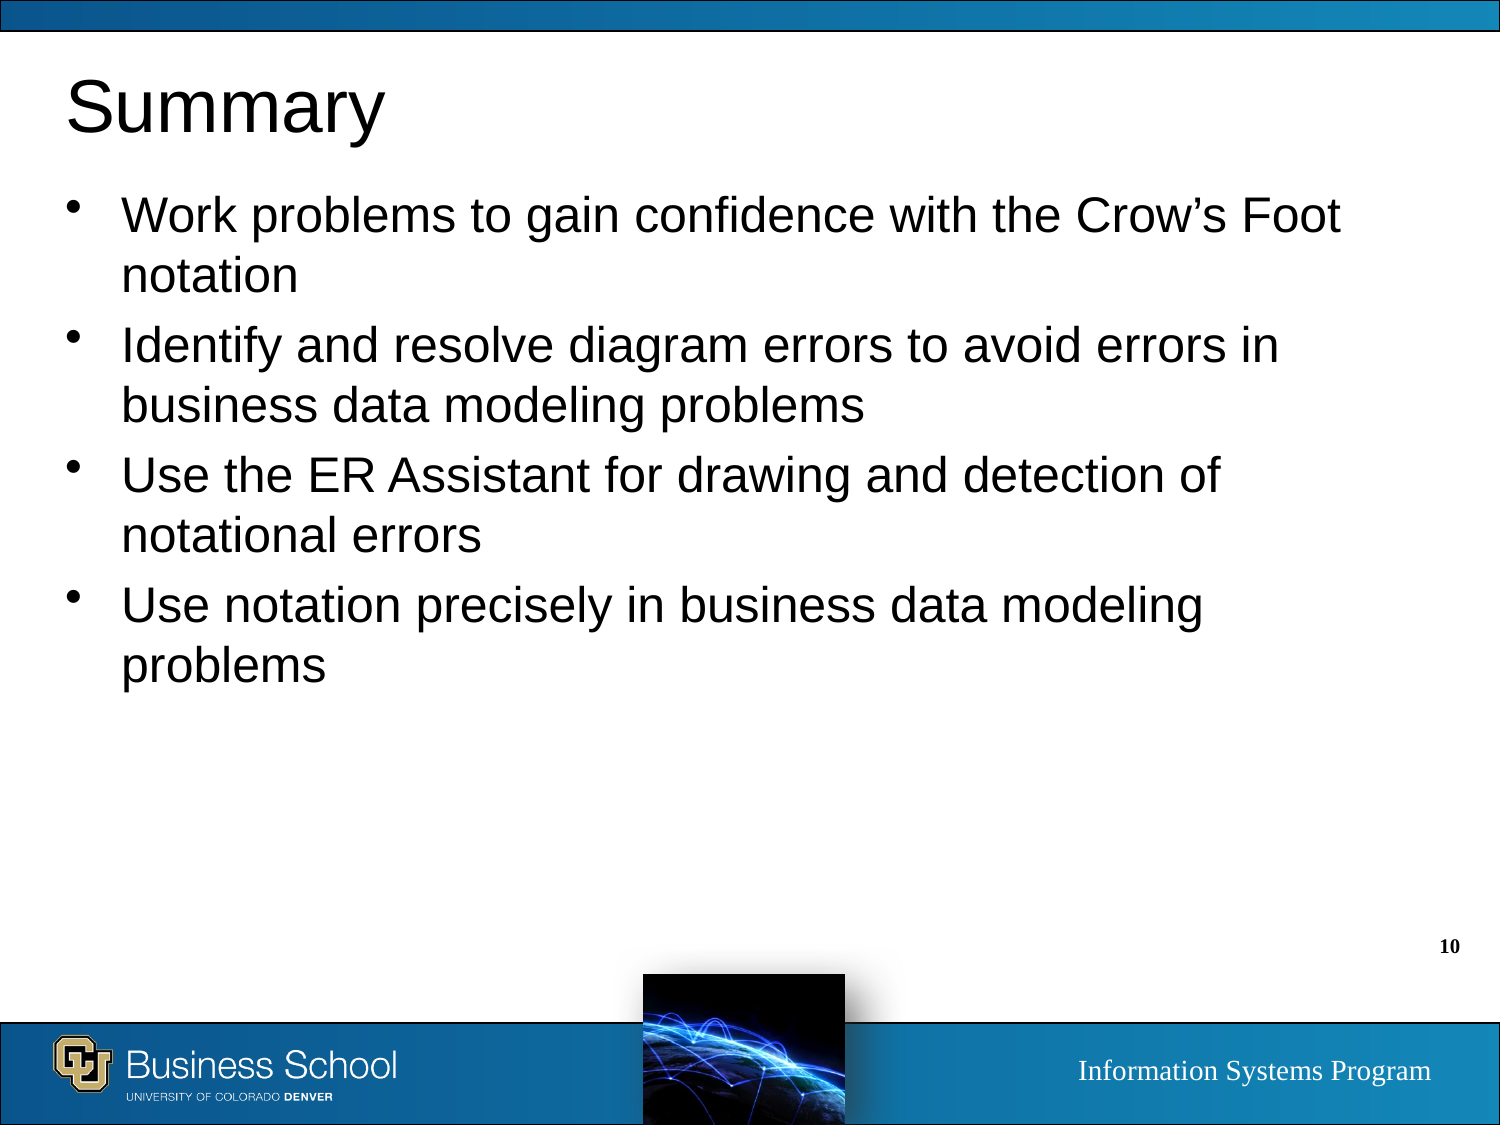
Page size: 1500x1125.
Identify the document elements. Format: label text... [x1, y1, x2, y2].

list Work problems to gain confidence with the Crow’s Foot notation Identify and resolve diagram errors to avoid errors in business data modeling problems Use the ER Assistant for drawing and detection of notational errors Use notation precisely in business data modeling problems [49, 174, 1426, 913]
picture [643, 974, 845, 1125]
picture [53, 1034, 396, 1101]
title Summary [49, 49, 1426, 163]
